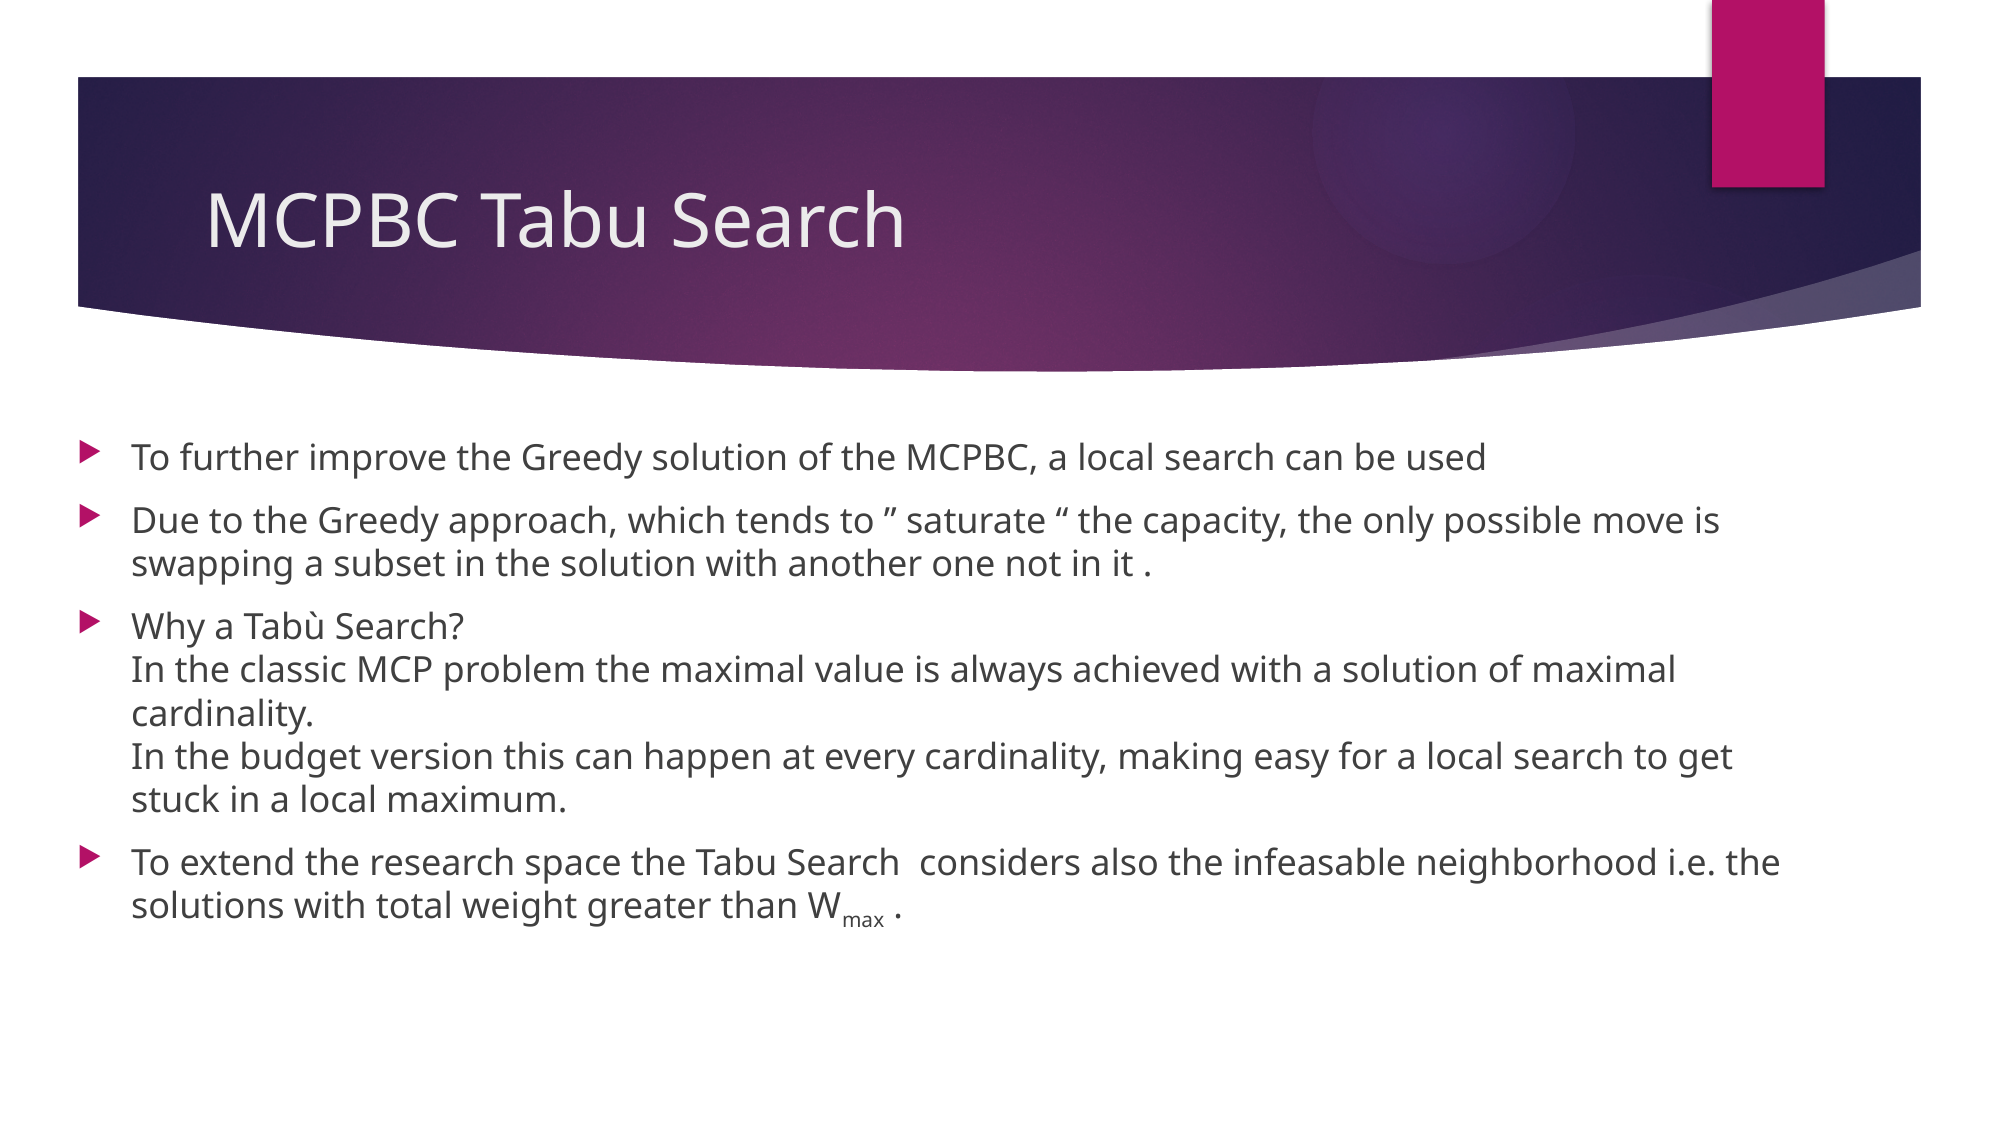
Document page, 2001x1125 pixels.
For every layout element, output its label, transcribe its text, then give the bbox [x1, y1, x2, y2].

list To further improve the Greedy solution of the MCPBC, a local search can be used Due to the Greedy approach, which tends to ” saturate “ the capacity, the only possible move is swapping a subset in the solution with another one not in it . Why a Tabù Search? In the classic MCP problem the maximal value is always achieved with a solution of maximal cardinality. In the budget version this can happen at every cardinality, making easy for a local search to get stuck in a local maximum. To extend the research space the Tabu Search considers also the infeasable neighborhood i.e. the solutions with total weight greater than Wmax . [62, 427, 1810, 988]
title MCPBC Tabu Search [189, 159, 1627, 276]
